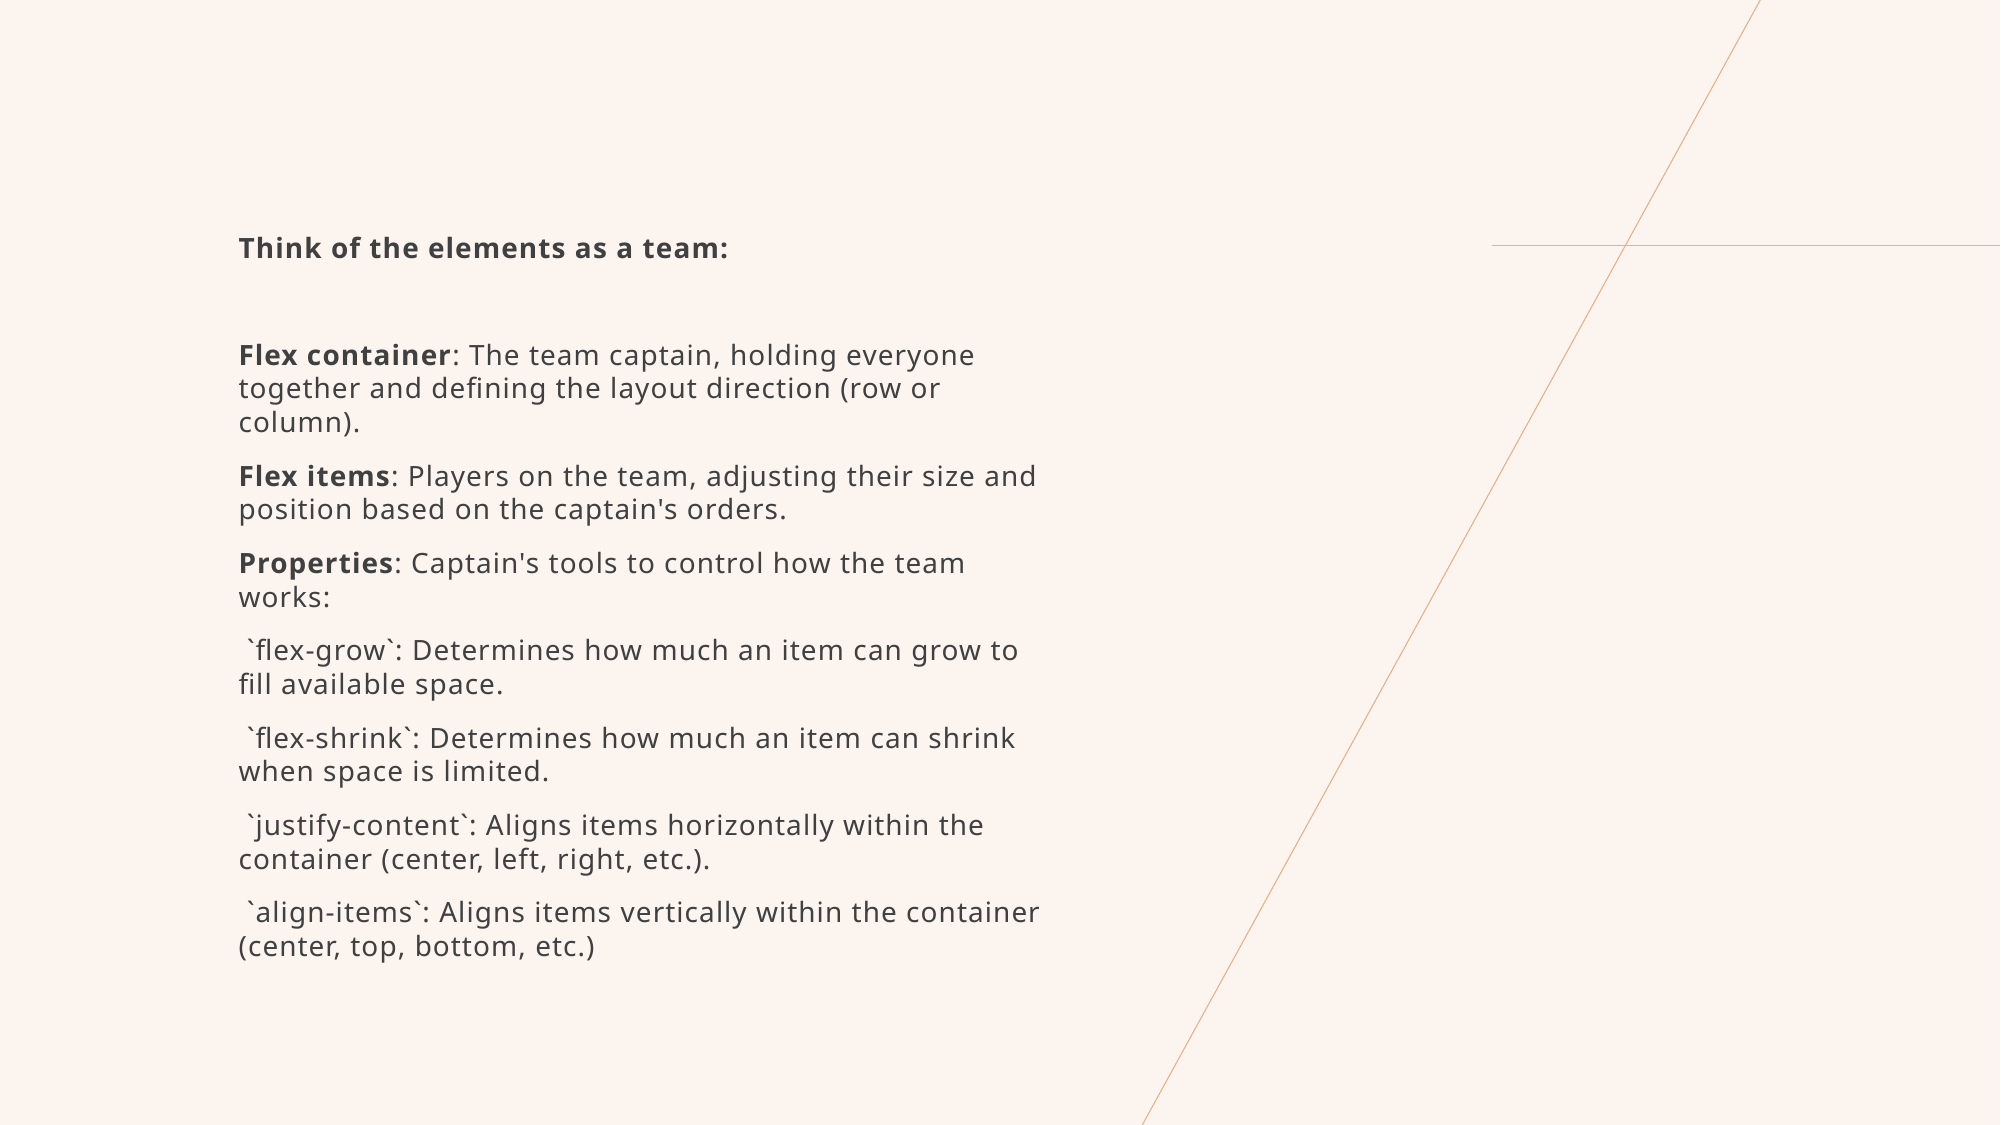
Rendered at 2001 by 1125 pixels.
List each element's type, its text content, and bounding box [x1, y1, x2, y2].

list Think of the elements as a team: Flex container: The team captain, holding everyone together and defining the layout direction (row or column). Flex items: Players on the team, adjusting their size and position based on the captain's orders. Properties: Captain's tools to control how the team works: `flex-grow`: Determines how much an item can grow to fill available space. `flex-shrink`: Determines how much an item can shrink when space is limited. `justify-content`: Aligns items horizontally within the container (center, left, right, etc.). `align-items`: Aligns items vertically within the container (center, top, bottom, etc.) [223, 222, 1062, 975]
